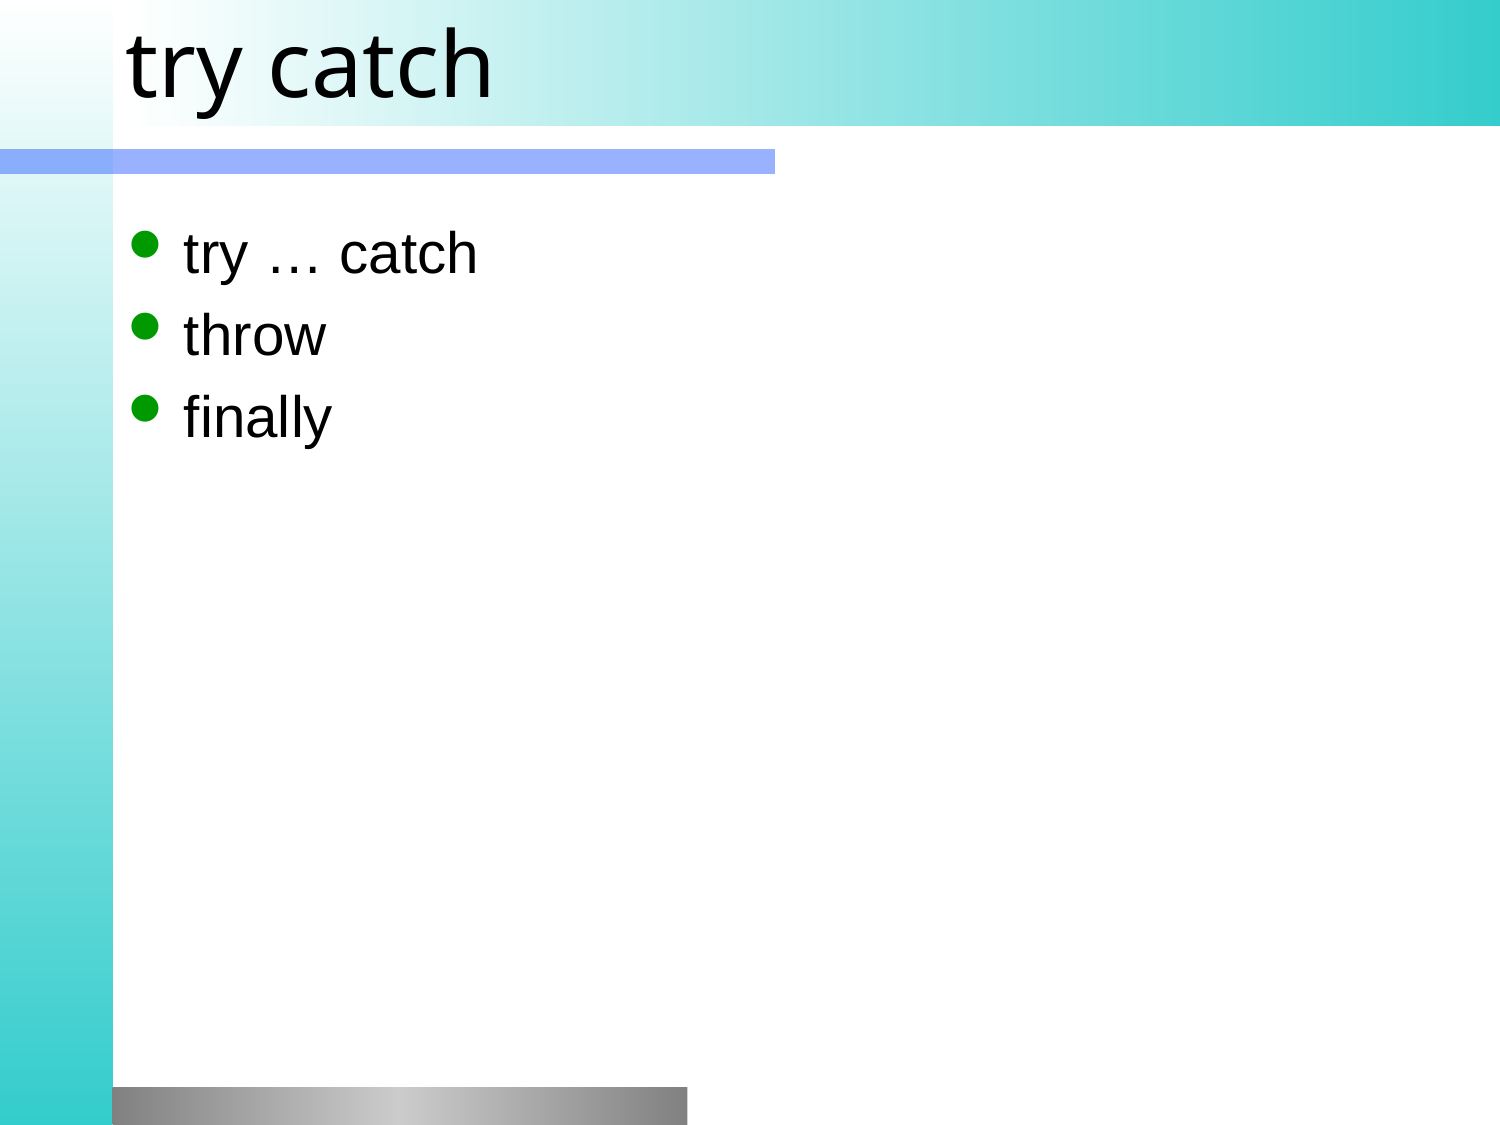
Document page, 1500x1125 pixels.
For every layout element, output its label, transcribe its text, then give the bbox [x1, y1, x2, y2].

title try catch [110, 0, 1424, 126]
list try … catch throw finally [112, 207, 1388, 1073]
